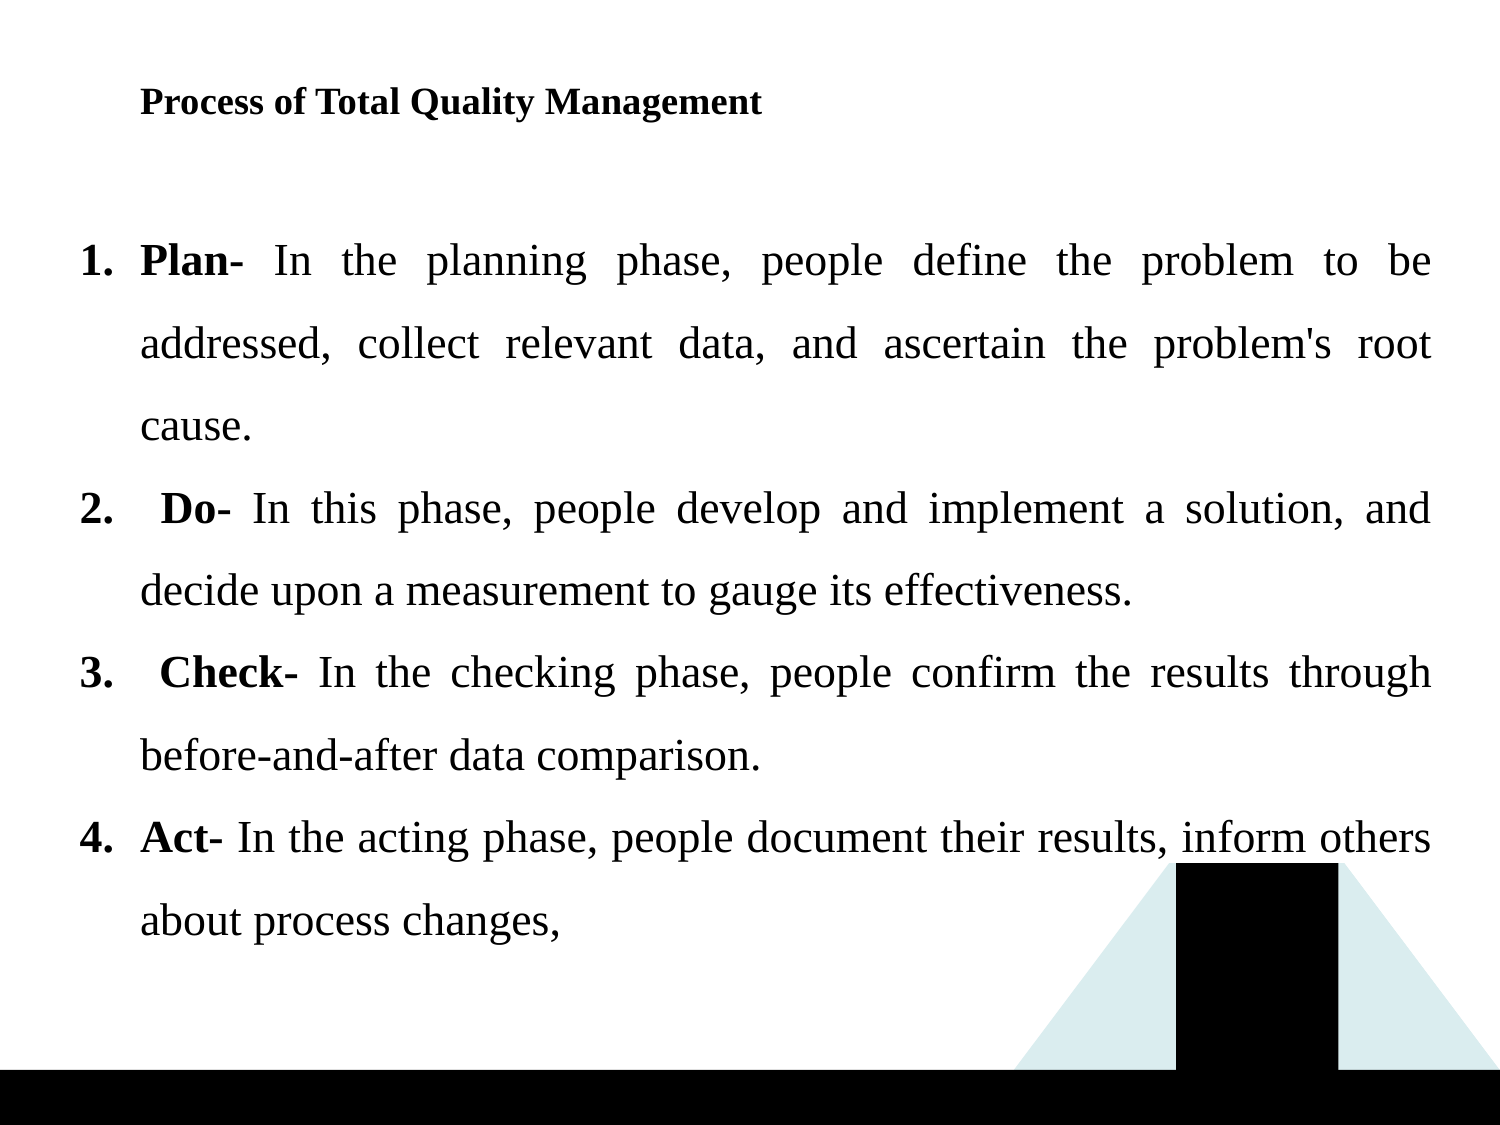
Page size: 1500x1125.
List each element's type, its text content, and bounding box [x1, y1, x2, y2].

title Process of Total Quality Management [125, 37, 1500, 138]
list Plan- In the planning phase, people define the problem to be addressed, collect relevant data, and ascertain the problem's root cause. Do- In this phase, people develop and implement a solution, and decide upon a measurement to gauge its effectiveness. Check- In the checking phase, people confirm the results through before-and-after data comparison. Act- In the acting phase, people document their results, inform others about process changes, [50, 187, 1448, 841]
